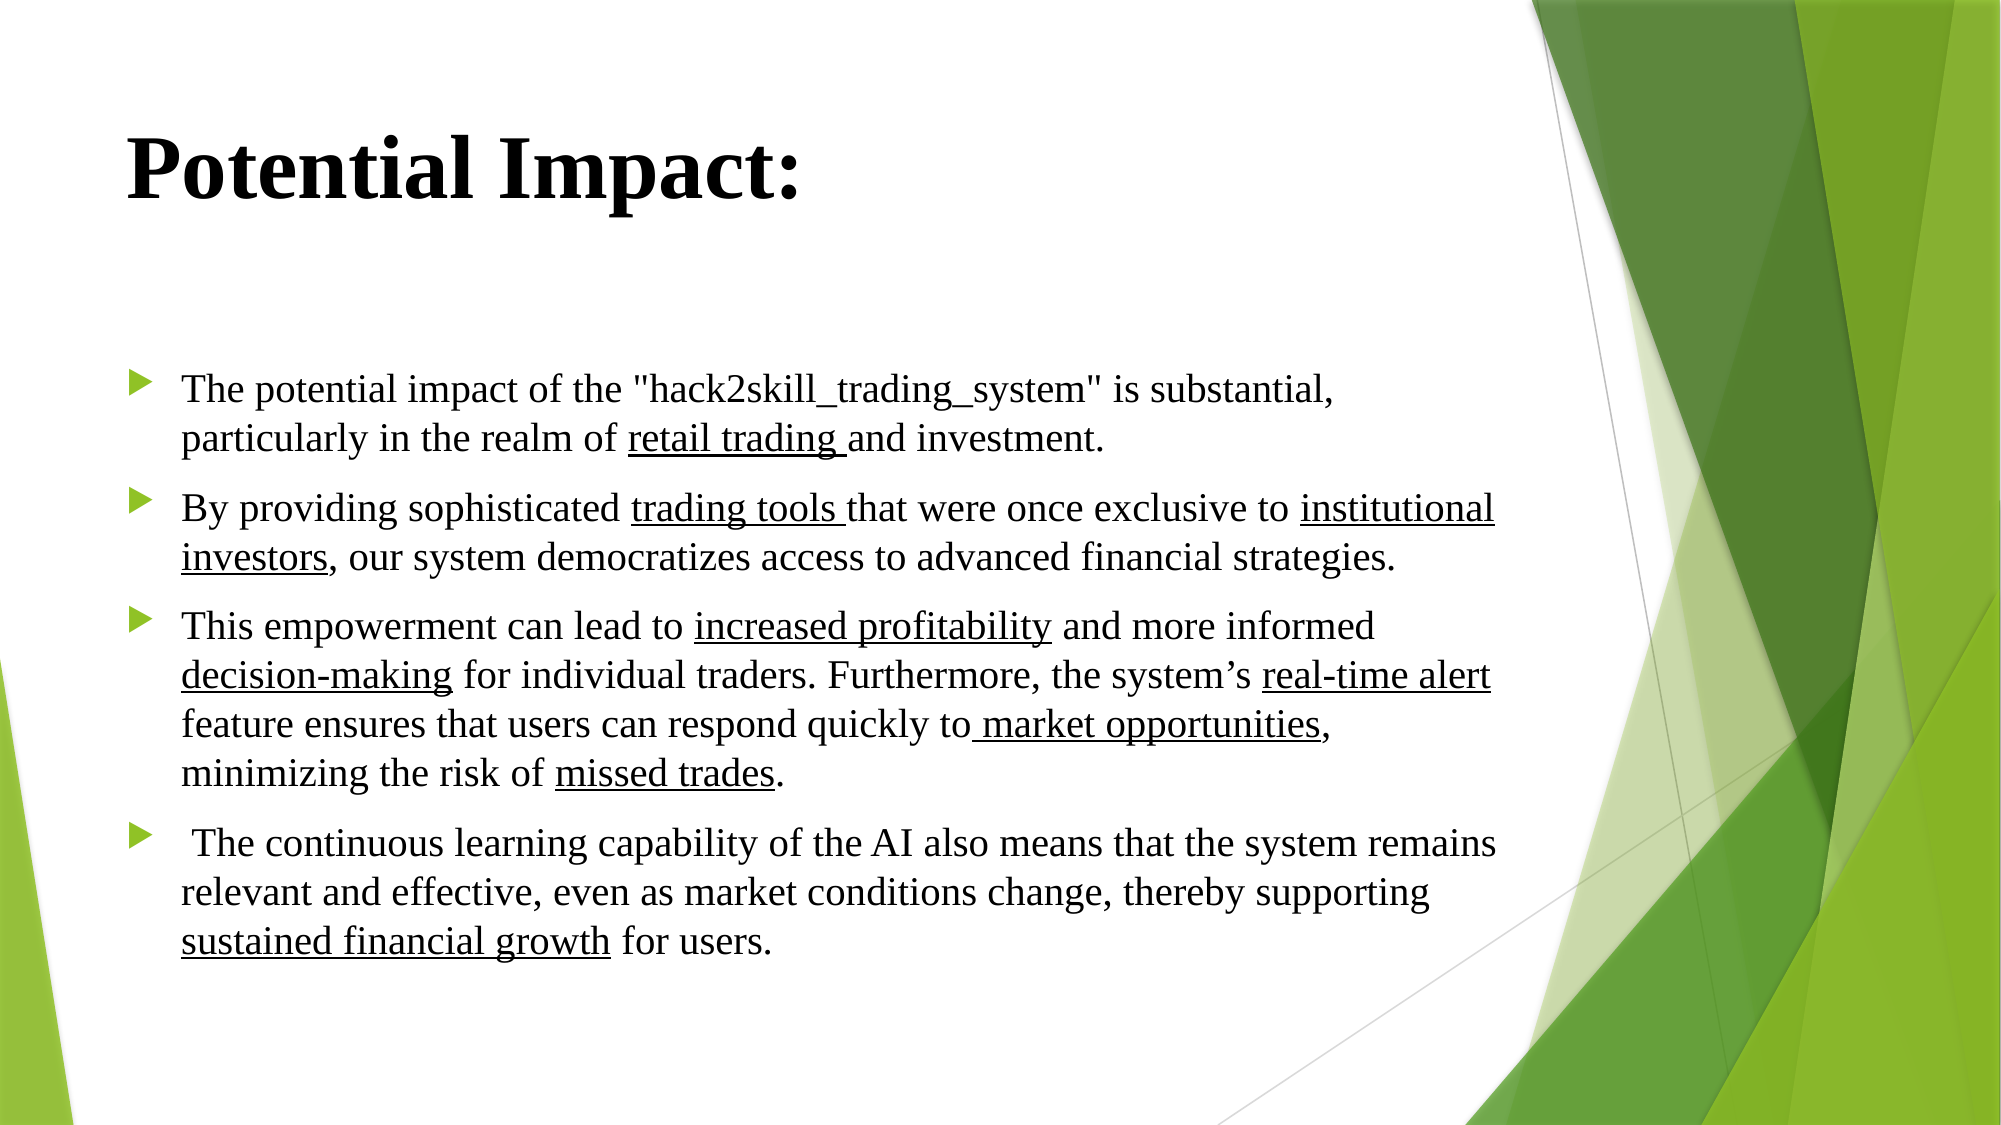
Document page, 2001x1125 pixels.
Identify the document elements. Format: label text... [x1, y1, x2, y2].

title Potential Impact: [111, 99, 1522, 317]
list The potential impact of the "hack2skill_trading_system" is substantial, particularly in the realm of retail trading and investment. By providing sophisticated trading tools that were once exclusive to institutional investors, our system democratizes access to advanced financial strategies. This empowerment can lead to increased profitability and more informed decision-making for individual traders. Furthermore, the system’s real-time alert feature ensures that users can respond quickly to market opportunities, minimizing the risk of missed trades. The continuous learning capability of the AI also means that the system remains relevant and effective, even as market conditions change, thereby supporting sustained financial growth for users. [111, 354, 1522, 992]
